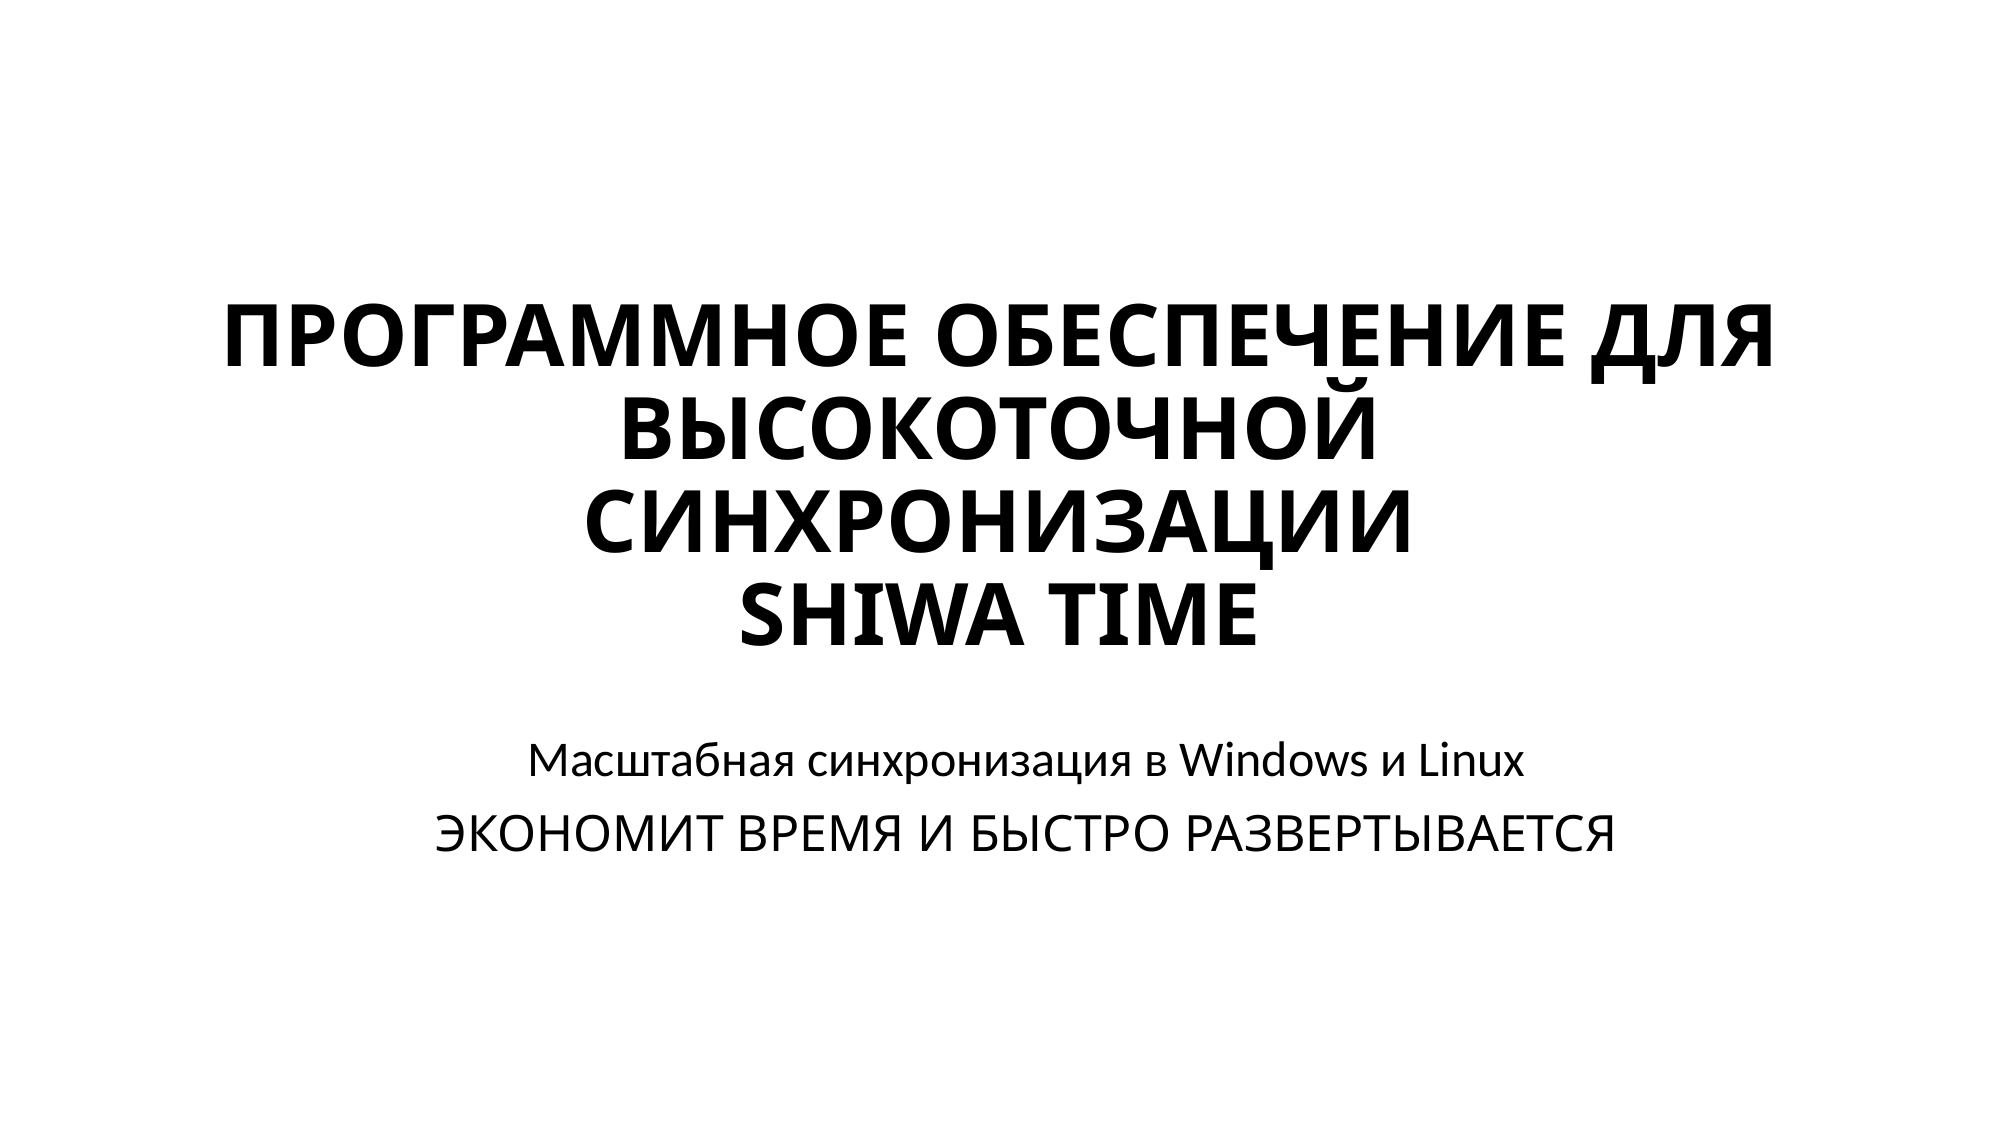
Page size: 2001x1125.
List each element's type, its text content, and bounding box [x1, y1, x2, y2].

subtitle Масштабная синхронизация в Windows и Linux Экономит время и быстро развертывается [276, 725, 1777, 998]
title Программное обеспечение для высокоточной синхронизации SHIWA Time [186, 280, 1814, 672]
